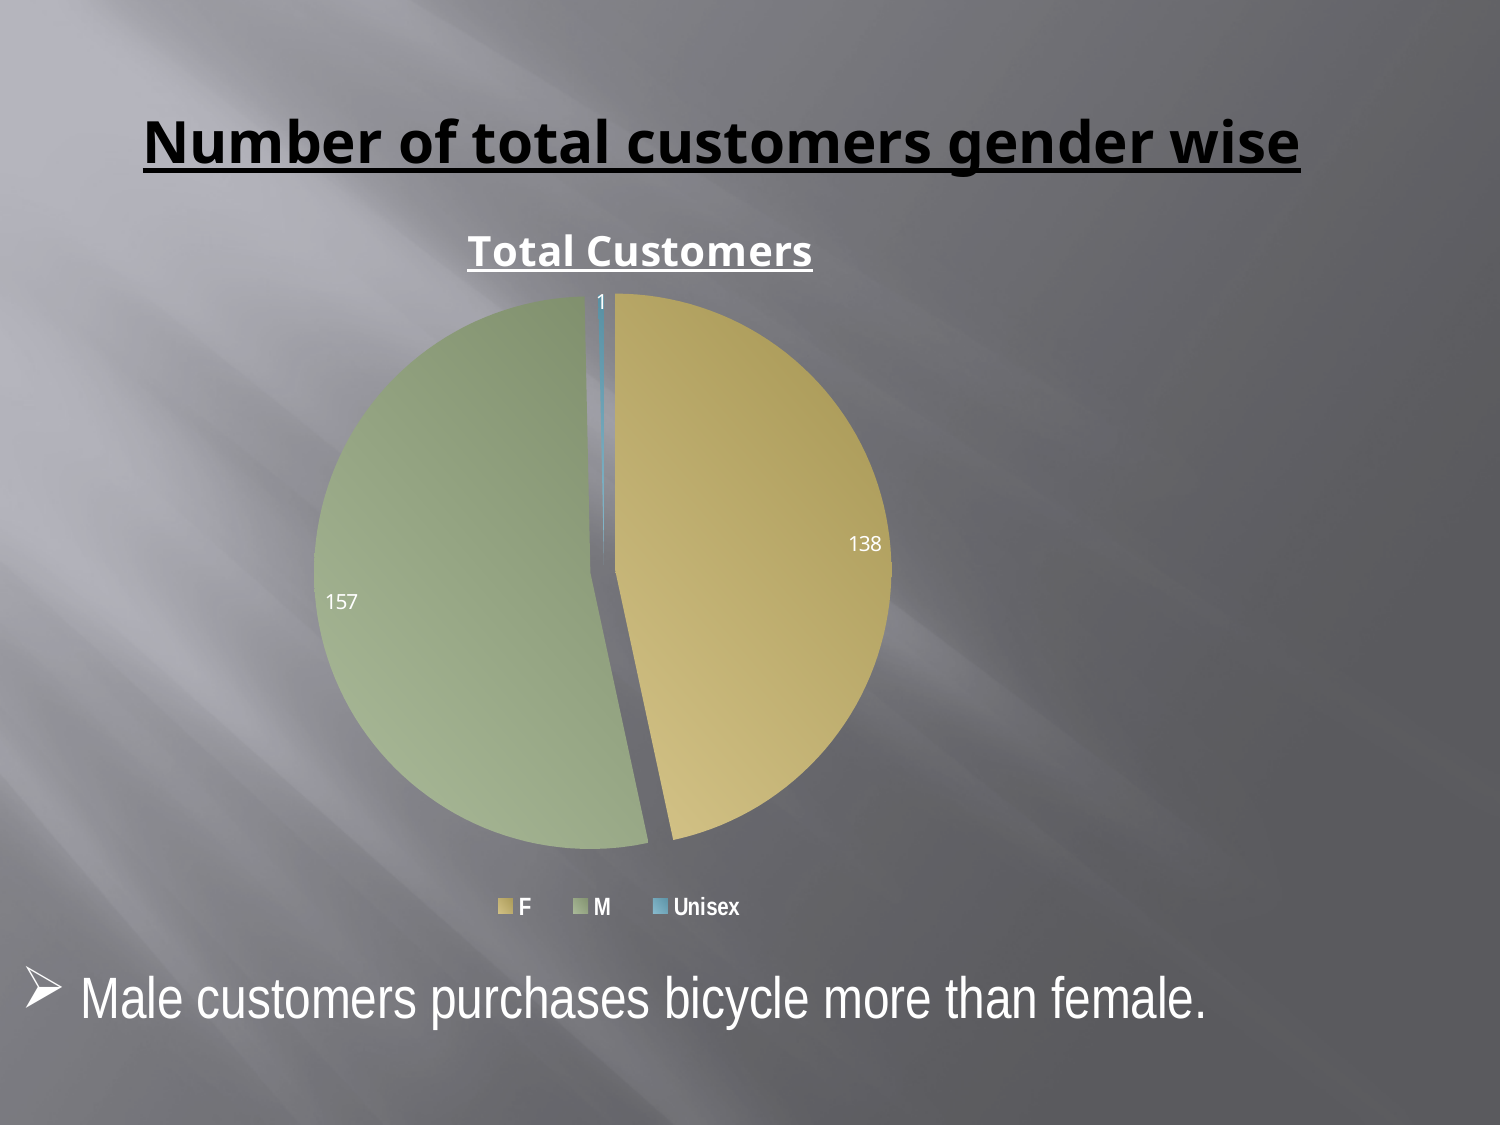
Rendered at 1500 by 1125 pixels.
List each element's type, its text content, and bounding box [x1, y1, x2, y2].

text_box Male customers purchases bicycle more than female. [6, 952, 1253, 1038]
title Number of total customers gender wise [46, 46, 1397, 235]
chart [64, 207, 1194, 941]
